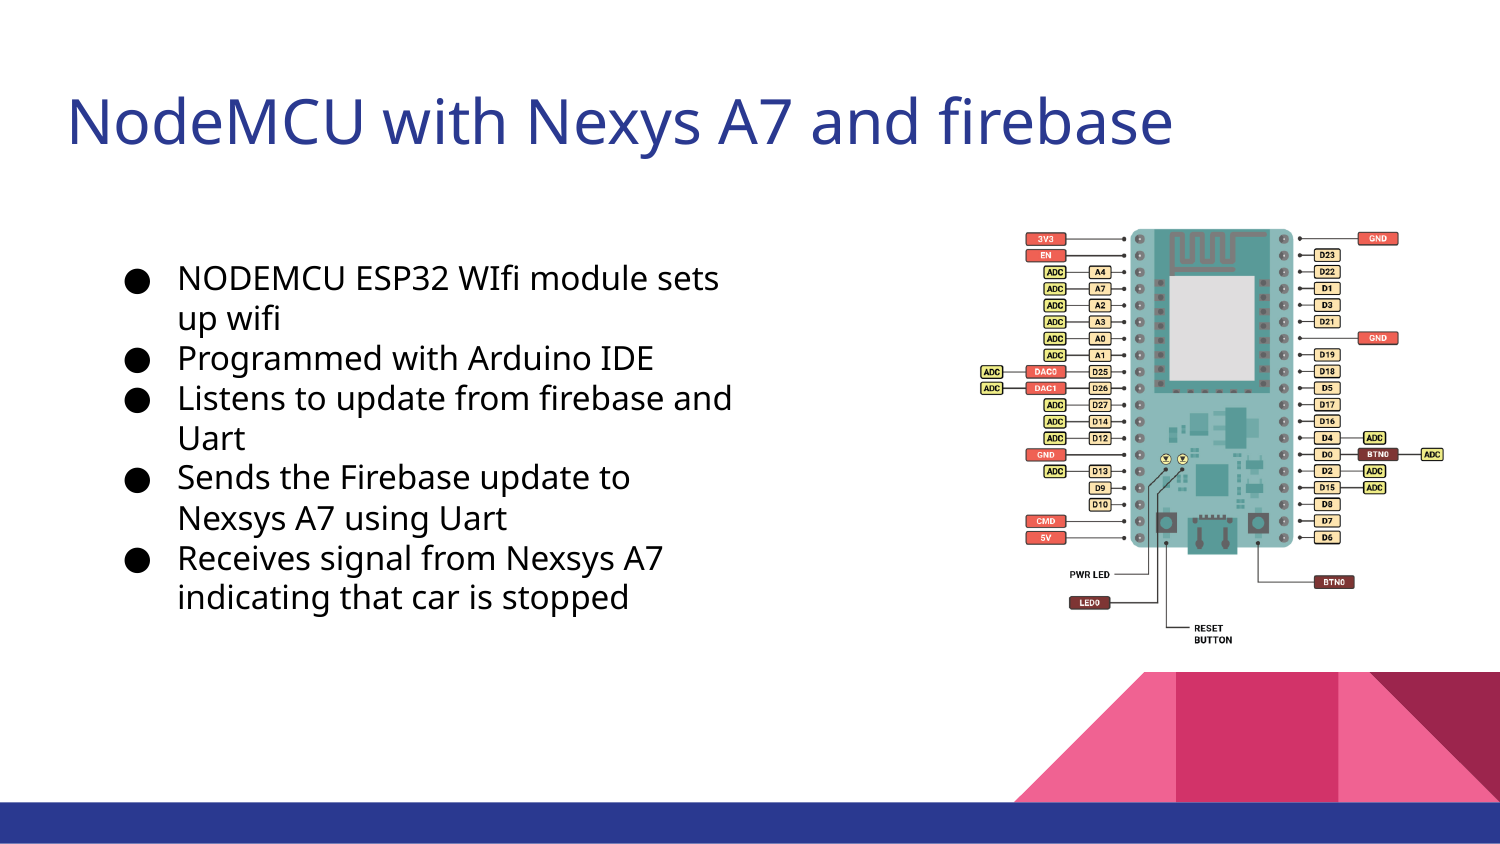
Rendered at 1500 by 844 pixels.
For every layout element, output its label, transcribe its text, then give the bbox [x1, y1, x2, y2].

title NodeMCU with Nexys A7 and firebase [51, 67, 1449, 167]
text_box NODEMCU ESP32 WIfi module sets up wifi Programmed with Arduino IDE Listens to update from firebase and Uart Sends the Firebase update to Nexsys A7 using Uart Receives signal from Nexsys A7 indicating that car is stopped [87, 242, 764, 731]
picture [955, 171, 1500, 673]
